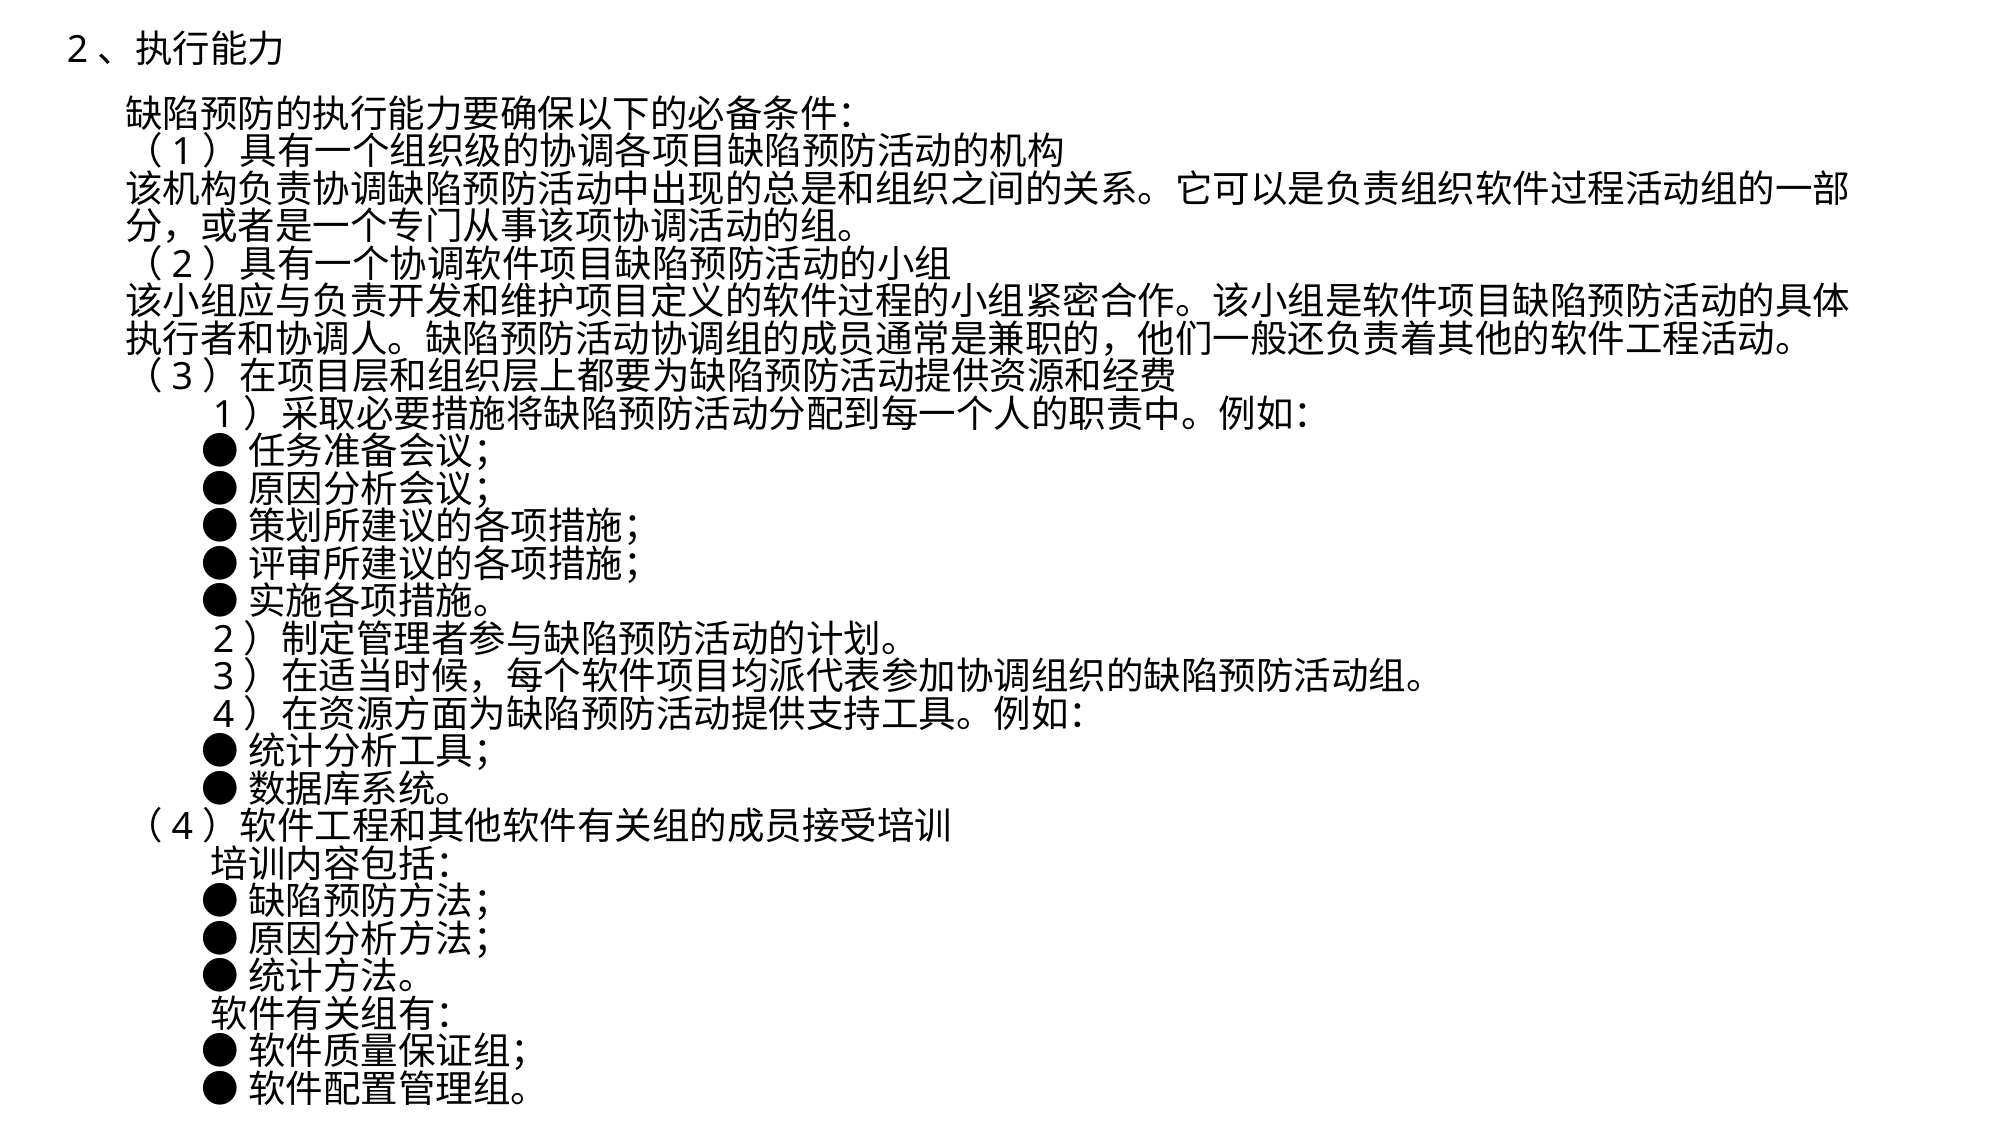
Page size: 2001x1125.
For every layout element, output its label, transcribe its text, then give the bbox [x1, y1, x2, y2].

text_box 2、执行能力 [52, 17, 300, 78]
text_box 缺陷预防的执行能力要确保以下的必备条件： （1）具有一个组织级的协调各项目缺陷预防活动的机构 该机构负责协调缺陷预防活动中出现的总是和组织之间的关系。它可以是负责组织软件过程活动组的一部分，或者是一个专门从事该项协调活动的组。 （2）具有一个协调软件项目缺陷预防活动的小组 该小组应与负责开发和维护项目定义的软件过程的小组紧密合作。该小组是软件项目缺陷预防活动的具体执行者和协调人。缺陷预防活动协调组的成员通常是兼职的，他们一般还负责着其他的软件工程活动。 （3）在项目层和组织层上都要为缺陷预防活动提供资源和经费 1）采取必要措施将缺陷预防活动分配到每一个人的职责中。例如： ●任务准备会议； ●原因分析会议； ●策划所建议的各项措施； ●评审所建议的各项措施； ●实施各项措施。 2）制定管理者参与缺陷预防活动的计划。 3）在适当时候，每个软件项目均派代表参加协调组织的缺陷预防活动组。 4）在资源方面为缺陷预防活动提供支持工具。例如： ●统计分析工具； ●数据库系统。 （4）软件工程和其他软件有关组的成员接受培训 培训内容包括： ●缺陷预防方法； ●原因分析方法； ●统计方法。 软件有关组有： ●软件质量保证组； ●软件配置管理组。 [110, 89, 1888, 1118]
